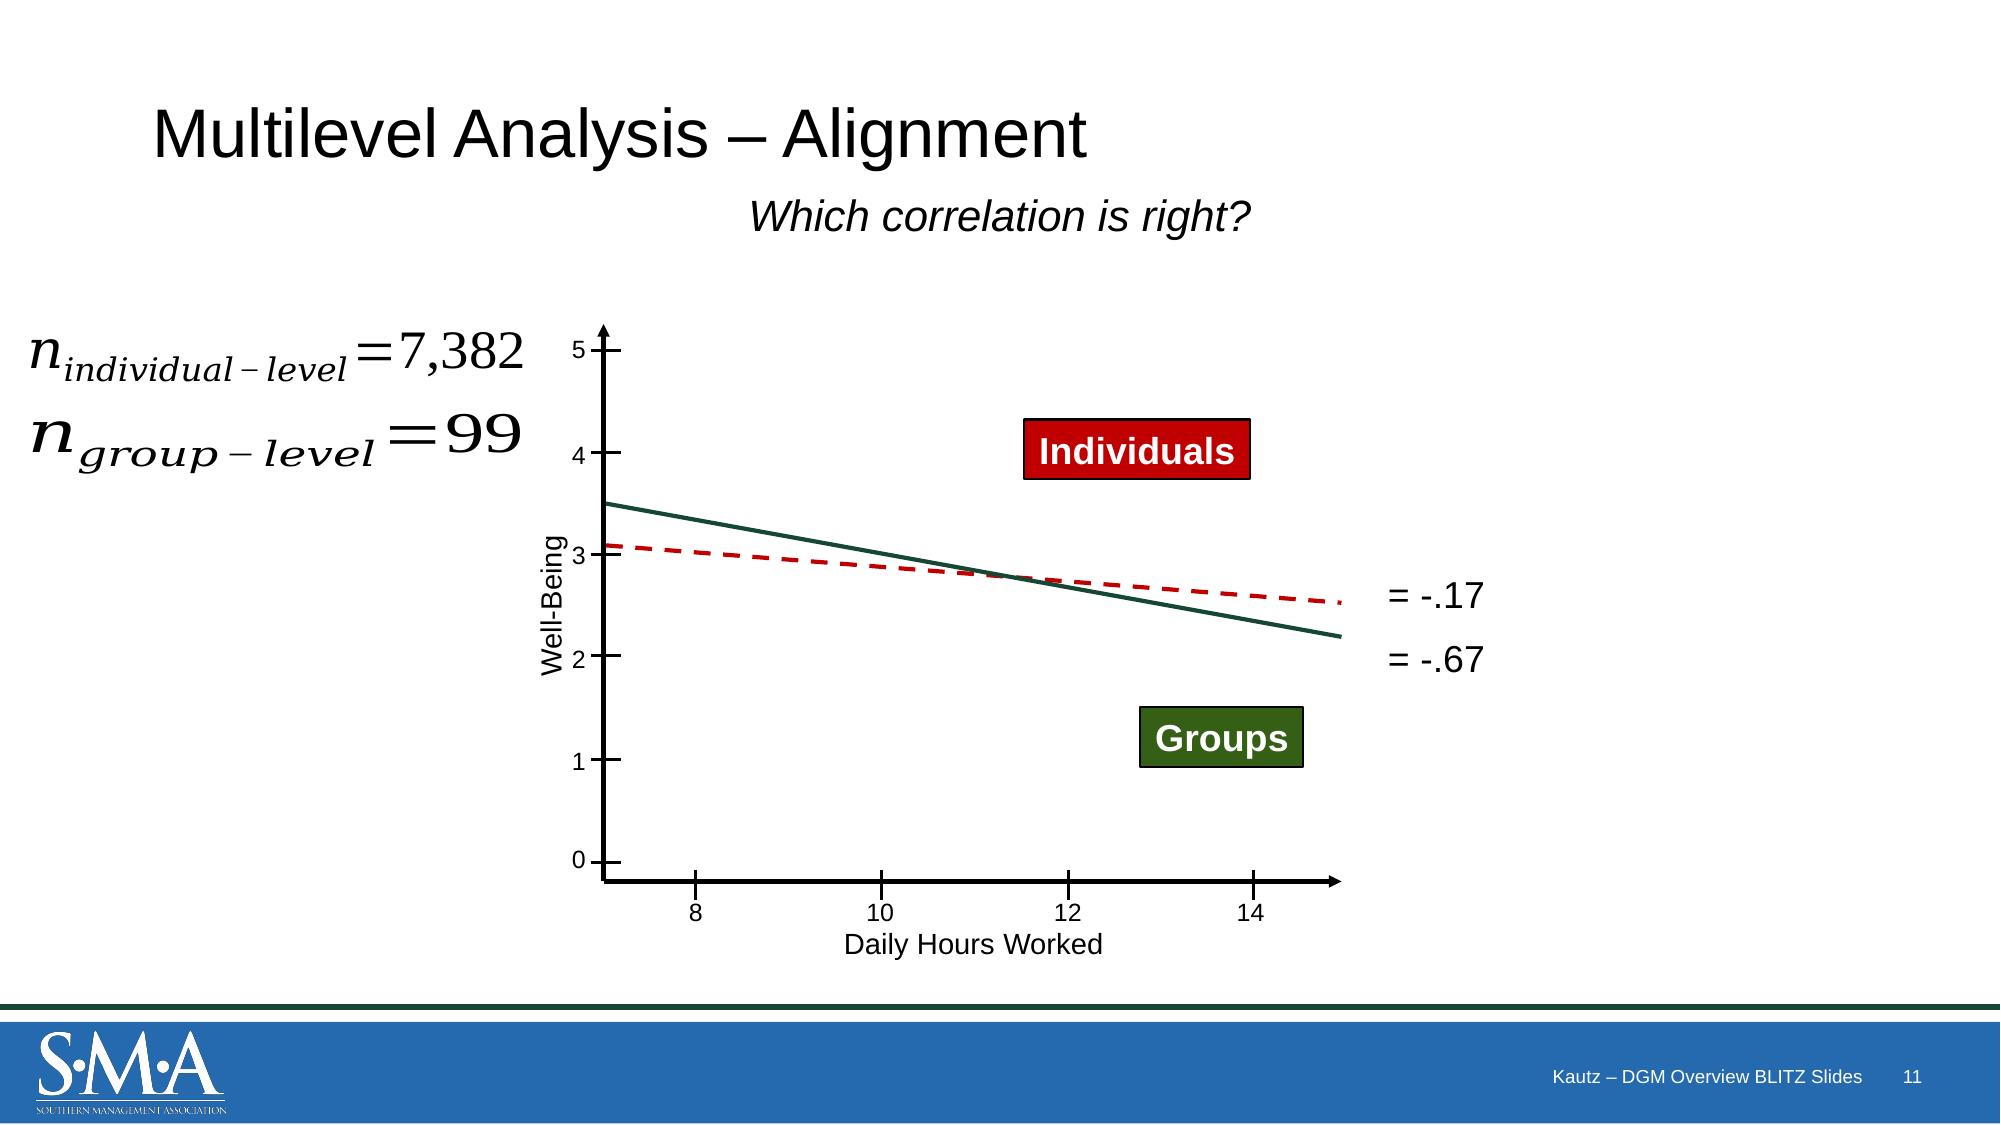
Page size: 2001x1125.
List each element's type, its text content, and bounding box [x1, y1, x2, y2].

text_box 10 [851, 888, 911, 918]
slide_number 11 [1863, 1060, 1938, 1092]
text_box Groups [1140, 706, 1304, 767]
text_box 3 [575, 532, 598, 578]
text_box 4 [557, 431, 598, 477]
text_box 8 [674, 888, 715, 934]
text_box Which correlation is right? [241, 180, 1758, 248]
text_box Well-Being [525, 457, 575, 754]
text_box 2 [575, 636, 598, 681]
title Multilevel Analysis – Alignment [137, 40, 1863, 231]
footer Kautz – DGM Overview BLITZ Slides [662, 1059, 1863, 1092]
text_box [605, 503, 1342, 637]
text_box 14 [1221, 888, 1281, 934]
text_box 0 [557, 836, 598, 881]
text_box Daily Hours Worked [829, 918, 1126, 968]
text_box 5 [557, 326, 598, 372]
text_box Individuals [1024, 419, 1251, 480]
text_box 1 [557, 738, 598, 784]
picture [36, 1031, 227, 1114]
text_box 12 [1039, 888, 1098, 918]
